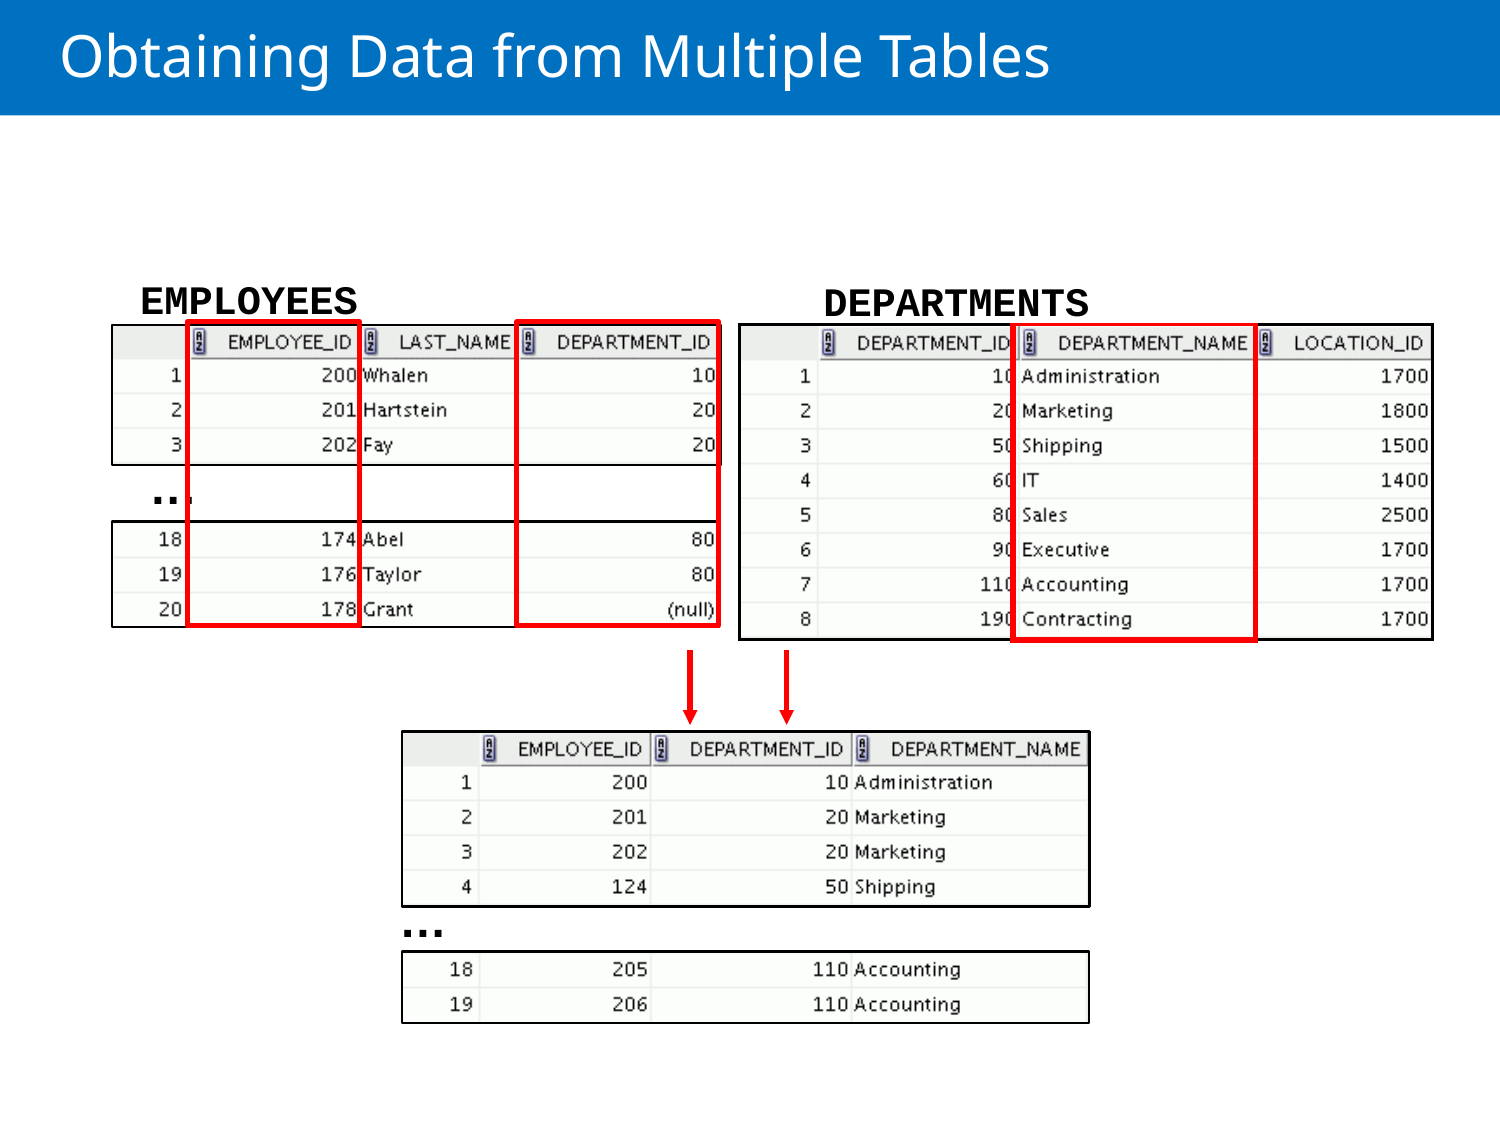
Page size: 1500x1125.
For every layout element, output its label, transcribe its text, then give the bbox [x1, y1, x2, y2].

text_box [400, 730, 1091, 909]
title Obtaining Data from Multiple Tables [57, 0, 1483, 149]
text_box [400, 950, 1090, 1024]
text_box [110, 323, 723, 629]
text_box EMPLOYEES [138, 272, 361, 322]
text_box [682, 649, 698, 726]
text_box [778, 649, 795, 726]
picture [741, 326, 1433, 640]
text_box DEPARTMENTS [821, 274, 1093, 324]
text_box … [397, 913, 450, 947]
